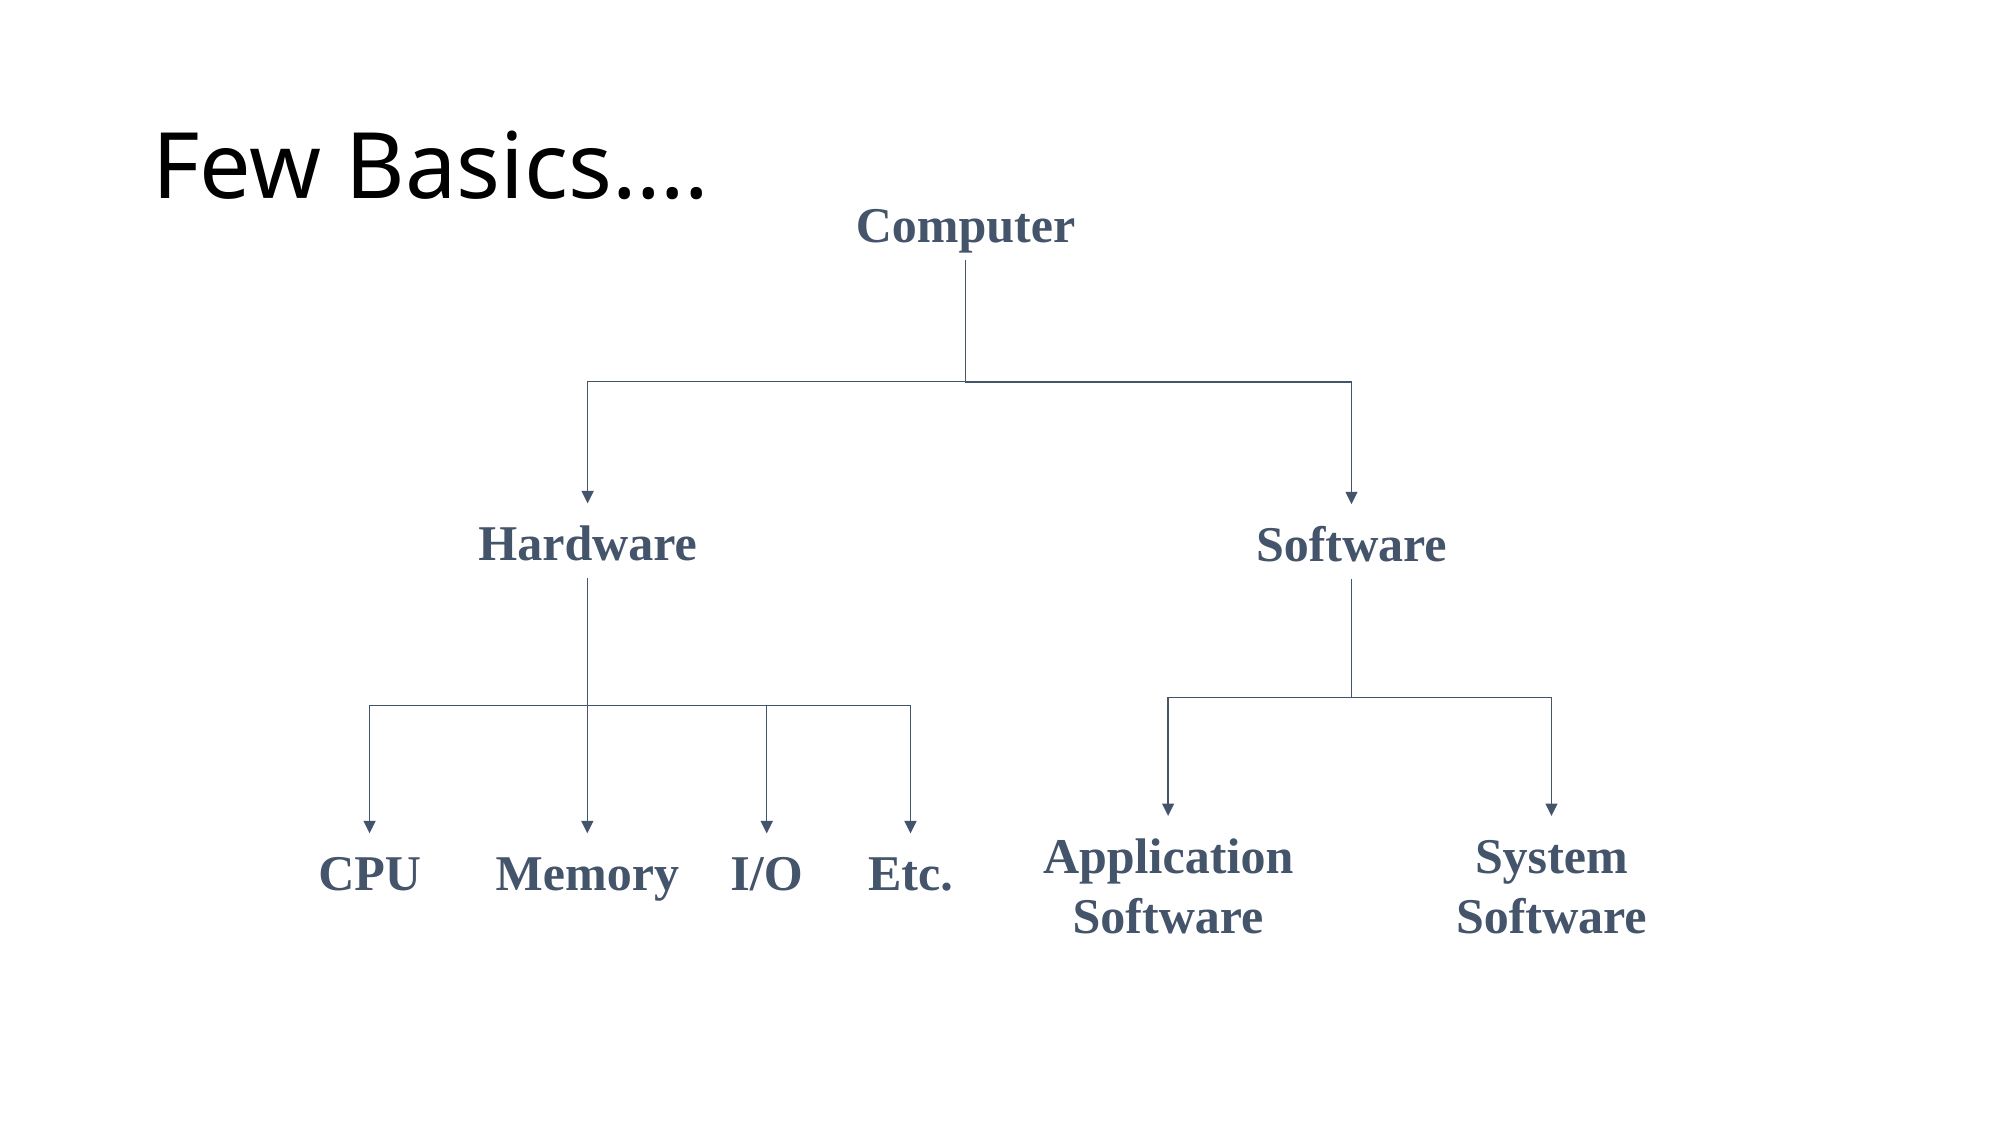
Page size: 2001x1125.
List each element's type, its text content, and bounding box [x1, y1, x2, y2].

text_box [303, 185, 1663, 953]
title Few Basics…. [137, 59, 1863, 278]
